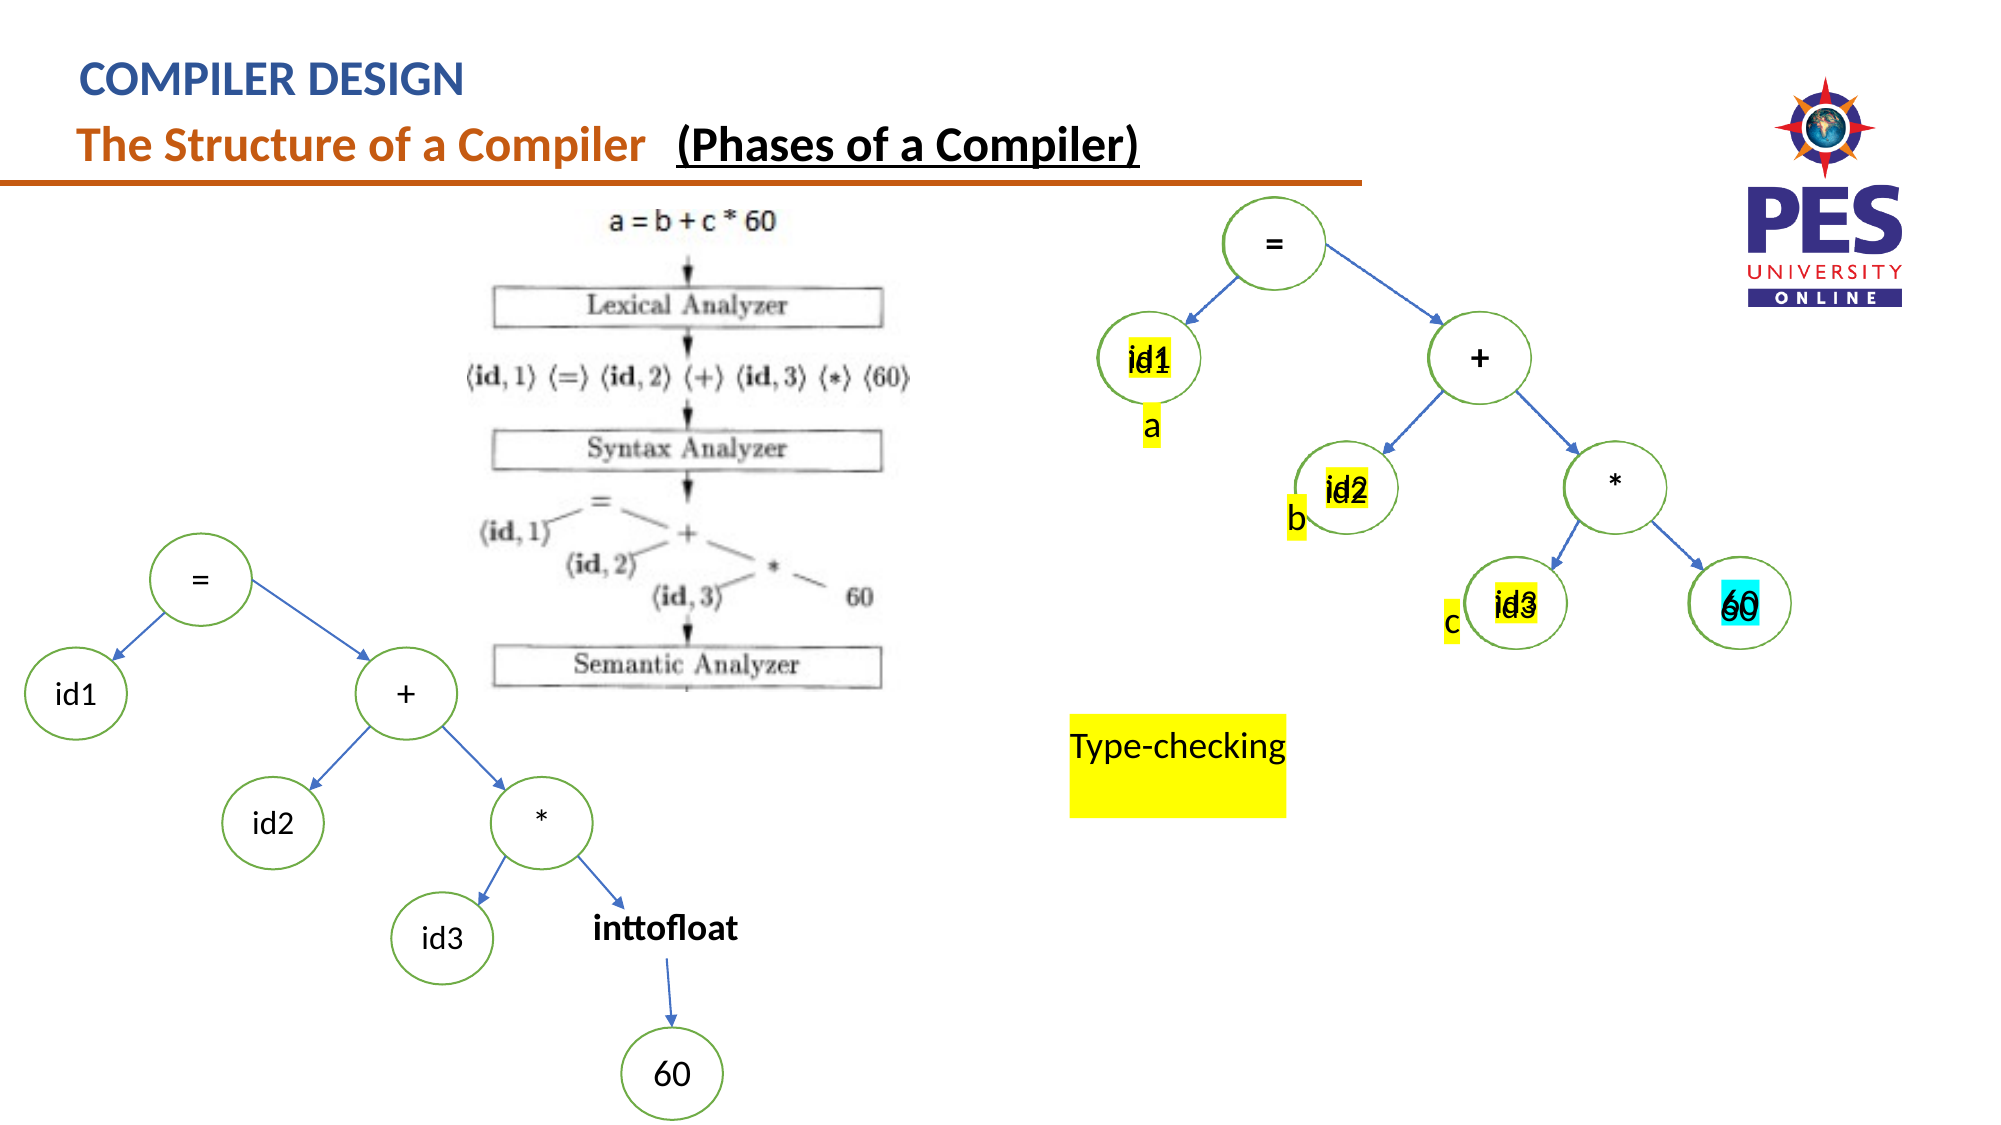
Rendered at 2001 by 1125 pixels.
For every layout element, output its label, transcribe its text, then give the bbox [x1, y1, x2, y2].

text_box Type-checking [1069, 713, 1287, 819]
text_box * [530, 796, 554, 844]
text_box [478, 855, 507, 906]
text_box id1 [53, 669, 100, 712]
text_box [576, 855, 623, 900]
text_box [621, 1027, 723, 1120]
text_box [355, 647, 458, 740]
text_box [459, 743, 506, 791]
text_box [391, 892, 494, 985]
text_box [664, 958, 678, 1028]
text_box [222, 776, 324, 870]
text_box inttofloat [590, 900, 743, 948]
text_box [490, 776, 593, 870]
text_box [251, 578, 353, 649]
text_box id2 [250, 799, 297, 842]
text_box [24, 647, 127, 740]
text_box id3 [419, 914, 466, 957]
text_box = [189, 552, 213, 600]
picture [467, 208, 910, 693]
text_box [309, 743, 354, 791]
text_box [111, 611, 166, 661]
title COMPILER DESIGN The Structure of a Compiler (Phases of a Compiler) [73, 38, 1143, 234]
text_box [1096, 76, 1902, 650]
text_box 60 [651, 1046, 694, 1094]
text_box [150, 533, 252, 626]
